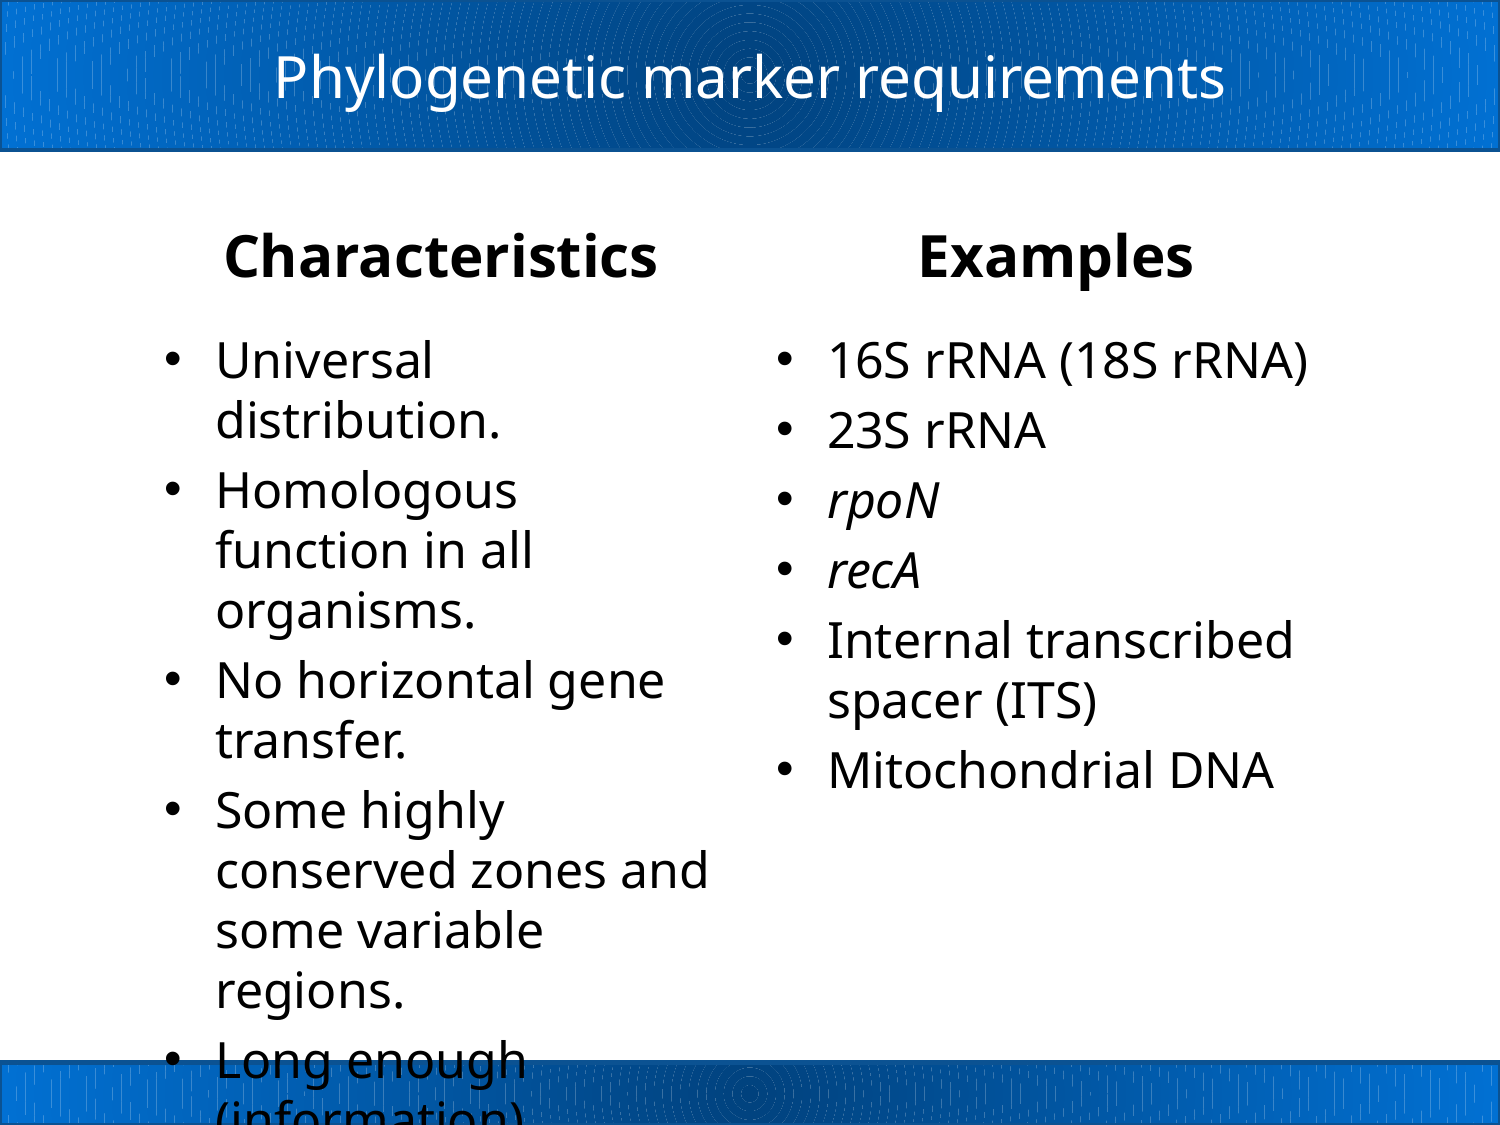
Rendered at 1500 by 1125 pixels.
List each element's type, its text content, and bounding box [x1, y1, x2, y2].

list Examples 16S rRNA (18S rRNA) 23S rRNA rpoN recA Internal transcribed spacer (ITS) Mitochondrial DNA [762, 212, 1350, 1013]
list Characteristics Universal distribution. Homologous function in all organisms. No horizontal gene transfer. Some highly conserved zones and some variable regions. Long enough (information). [150, 212, 732, 1013]
title Phylogenetic marker requirements [150, 0, 1350, 150]
